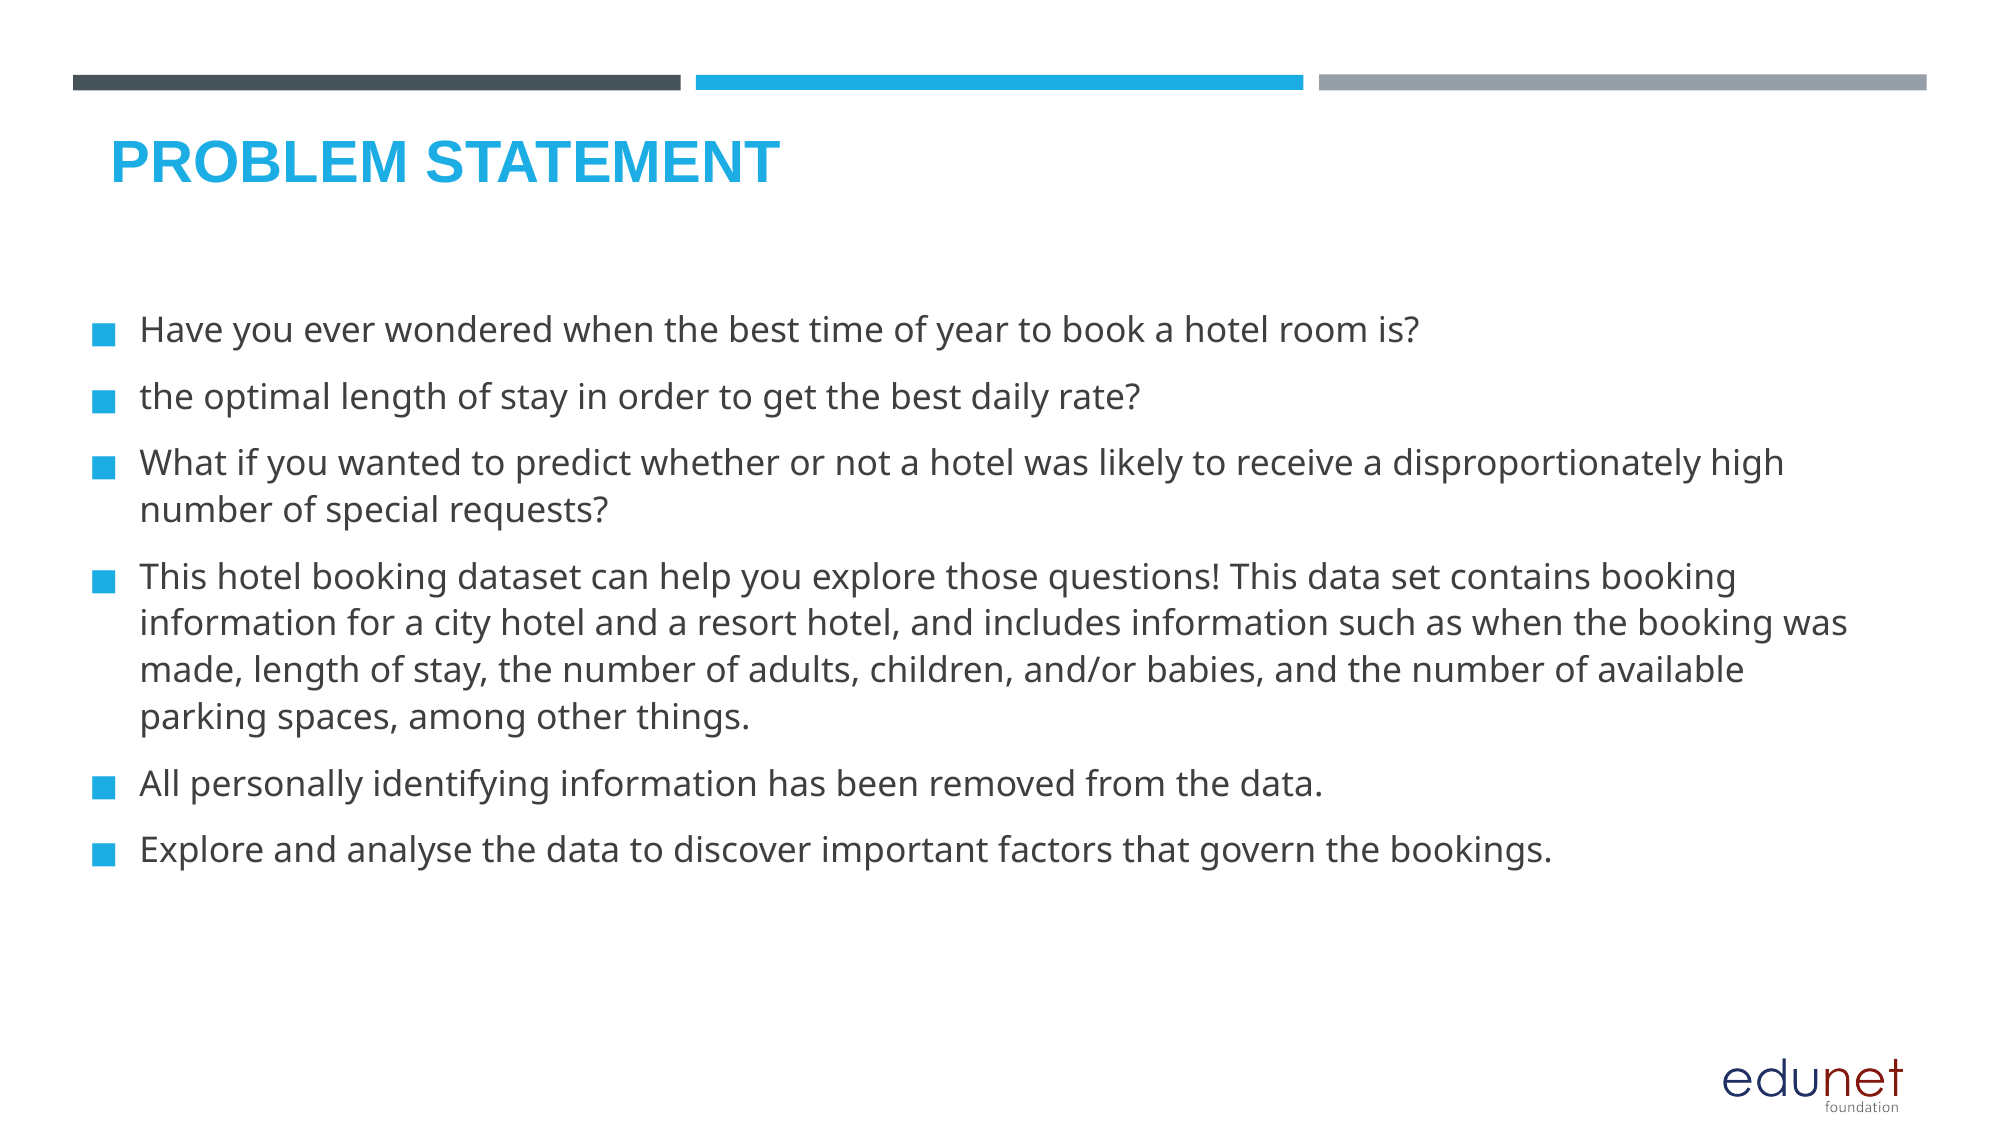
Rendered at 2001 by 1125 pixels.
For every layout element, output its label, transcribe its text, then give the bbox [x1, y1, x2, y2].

list Have you ever wondered when the best time of year to book a hotel room is? the optimal length of stay in order to get the best daily rate? What if you wanted to predict whether or not a hotel was likely to receive a disproportionately high number of special requests? This hotel booking dataset can help you explore those questions! This data set contains booking information for a city hotel and a resort hotel, and includes information such as when the booking was made, length of stay, the number of adults, children, and/or babies, and the number of available parking spaces, among other things. All personally identifying information has been removed from the data. Explore and analyse the data to discover important factors that govern the bookings. [74, 203, 1884, 970]
picture [1719, 1056, 1905, 1116]
title PROBLEM STATEMENT [95, 115, 1905, 203]
